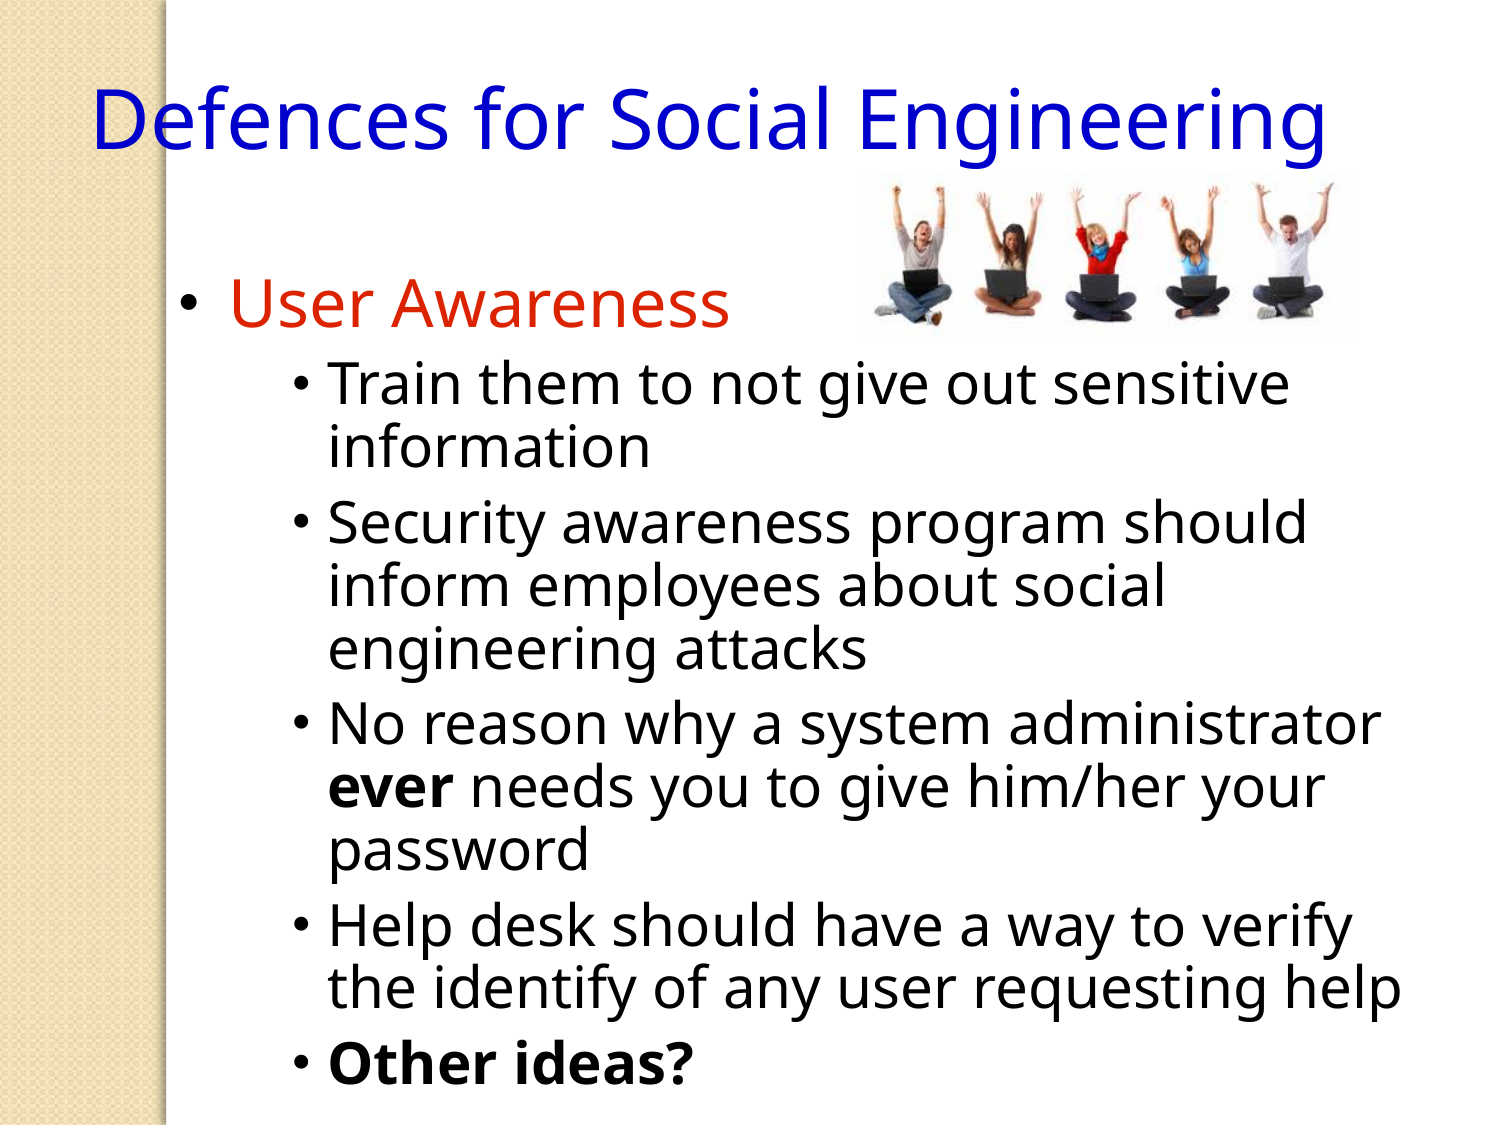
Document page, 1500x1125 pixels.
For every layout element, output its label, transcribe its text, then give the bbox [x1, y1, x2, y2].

picture [0, 0, 166, 1125]
picture [862, 172, 1354, 338]
text_box Defences for Social Engineering [74, 45, 1425, 188]
text_box User Awareness Train them to not give out sensitive information Security awareness program should inform employees about social engineering attacks No reason why a system administrator ever needs you to give him/her your password Help desk should have a way to verify the identify of any user requesting help Other ideas? [162, 262, 1425, 1005]
